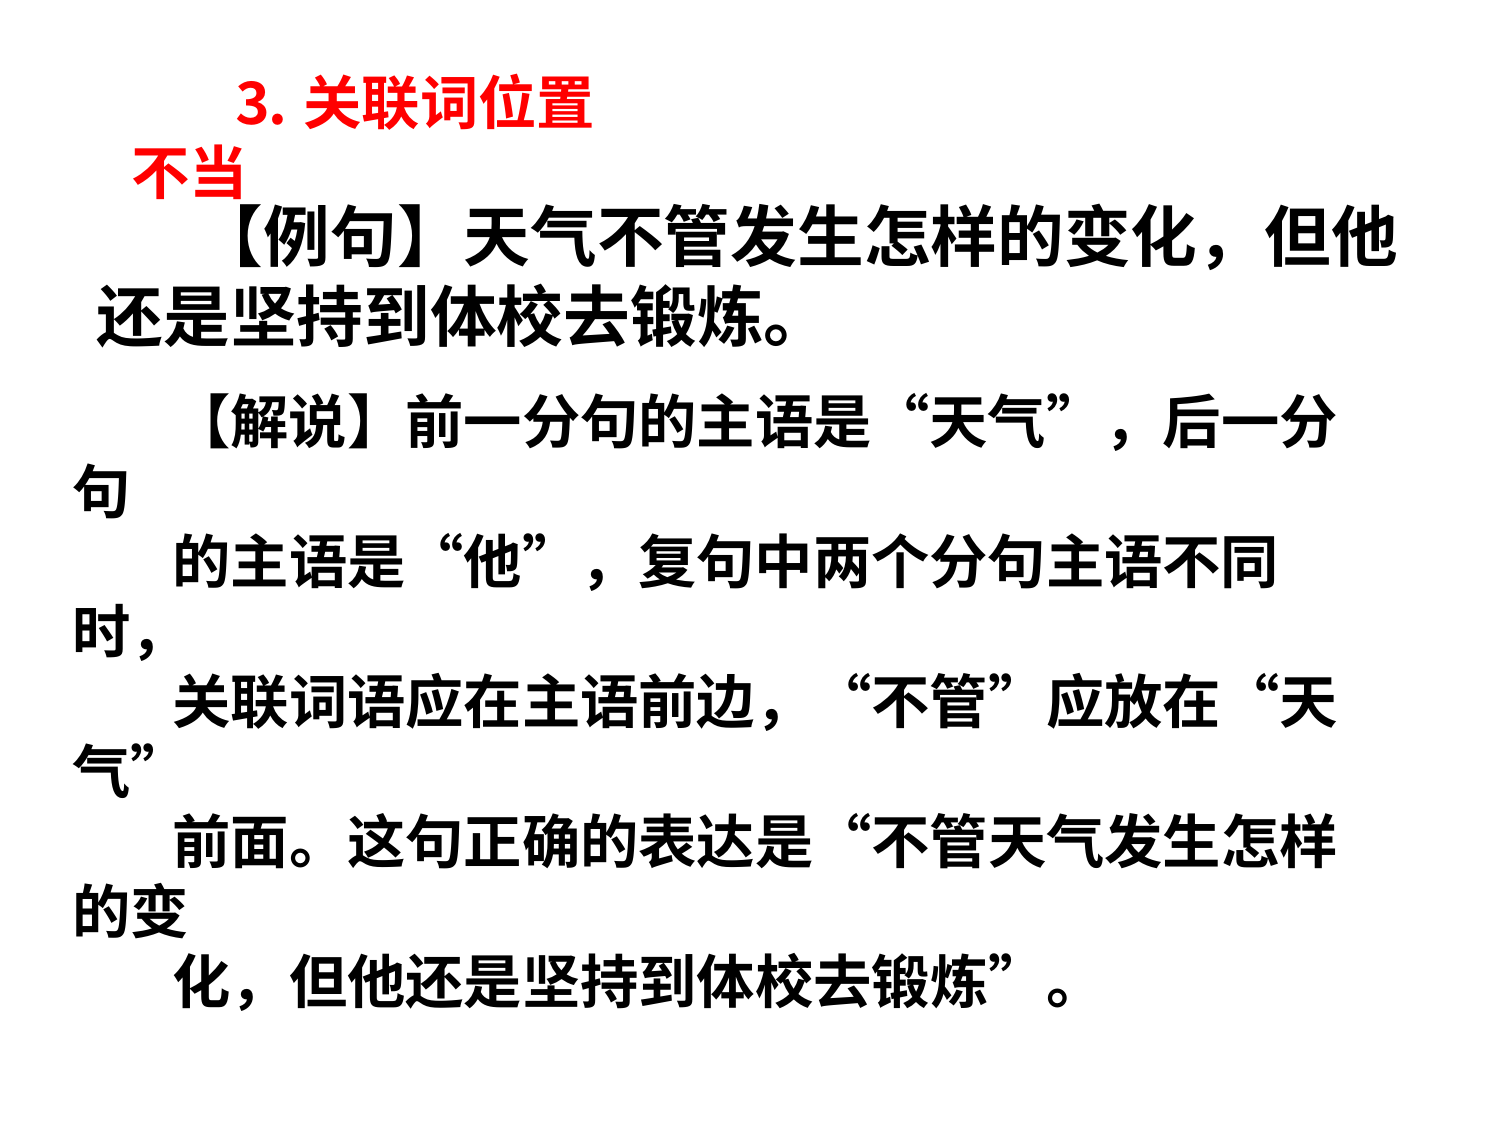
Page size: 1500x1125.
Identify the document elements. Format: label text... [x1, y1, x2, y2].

text_box 【例句】天气不管发生怎样的变化，但他还是坚持到体校去锻炼。 [81, 187, 1430, 363]
text_box ⒊关联词位置不当 [116, 58, 627, 144]
text_box 【解说】前一分句的主语是“天气”，后一分句 的主语是“他”，复句中两个分句主语不同时， 关联词语应在主语前边，“不管”应放在“天气” 前面。这句正确的表达是“不管天气发生怎样的变 化，但他还是坚持到体校去锻炼”。 [57, 517, 1370, 883]
